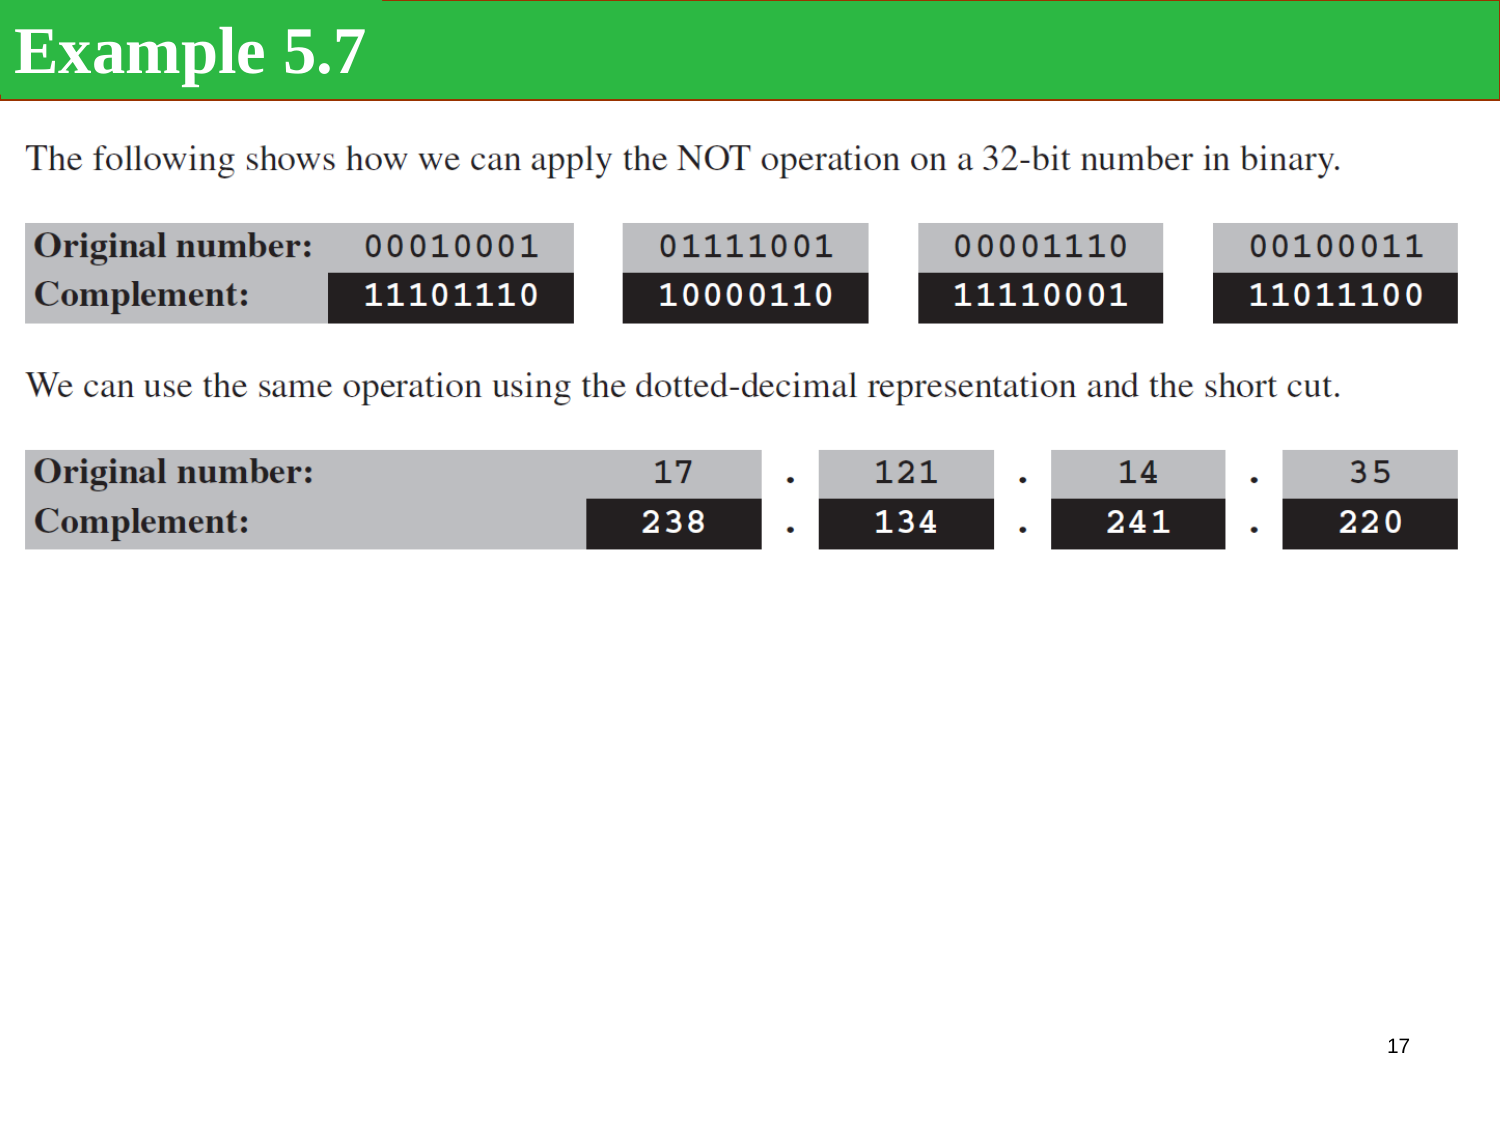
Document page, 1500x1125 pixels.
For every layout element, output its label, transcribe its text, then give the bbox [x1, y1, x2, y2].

slide_number 17 [1112, 1024, 1426, 1101]
picture [23, 137, 1488, 565]
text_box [0, 0, 1500, 101]
